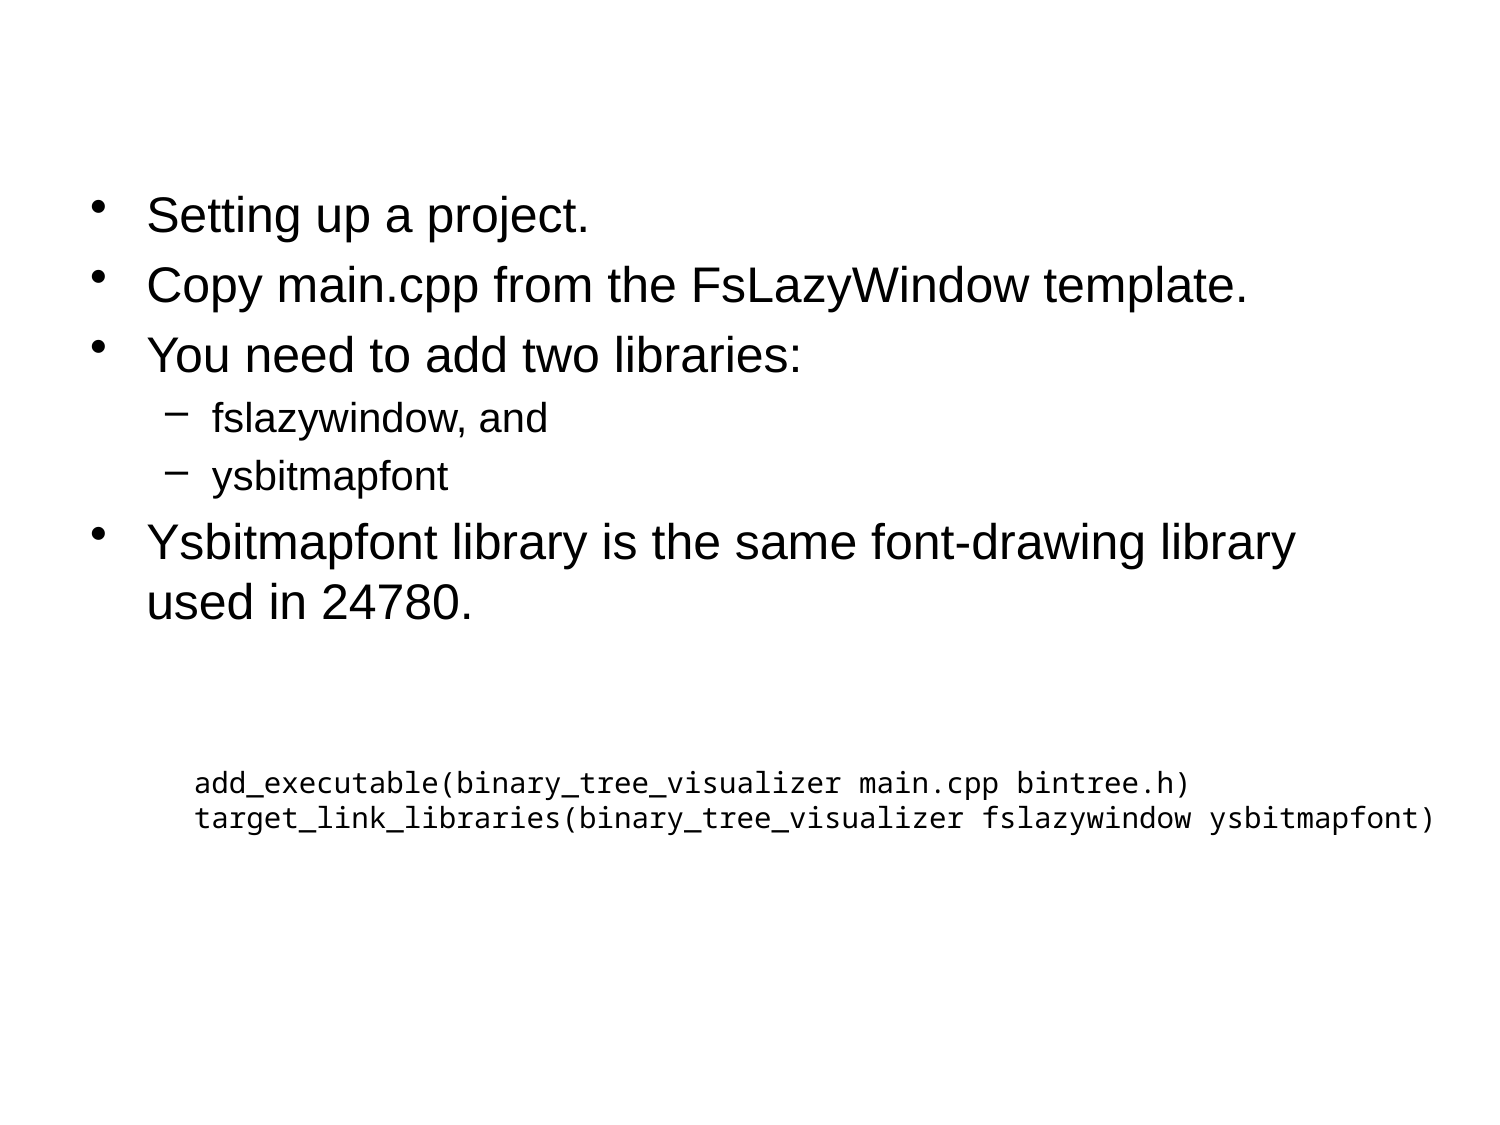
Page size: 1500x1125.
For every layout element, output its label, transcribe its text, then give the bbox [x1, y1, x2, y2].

text_box add_executable(binary_tree_visualizer main.cpp bintree.h) target_link_libraries(binary_tree_visualizer fslazywindow ysbitmapfont) [179, 757, 1456, 842]
list Setting up a project. Copy main.cpp from the FsLazyWindow template. You need to add two libraries: fslazywindow, and ysbitmapfont Ysbitmapfont library is the same font-drawing library used in 24780. [75, 174, 1425, 1005]
